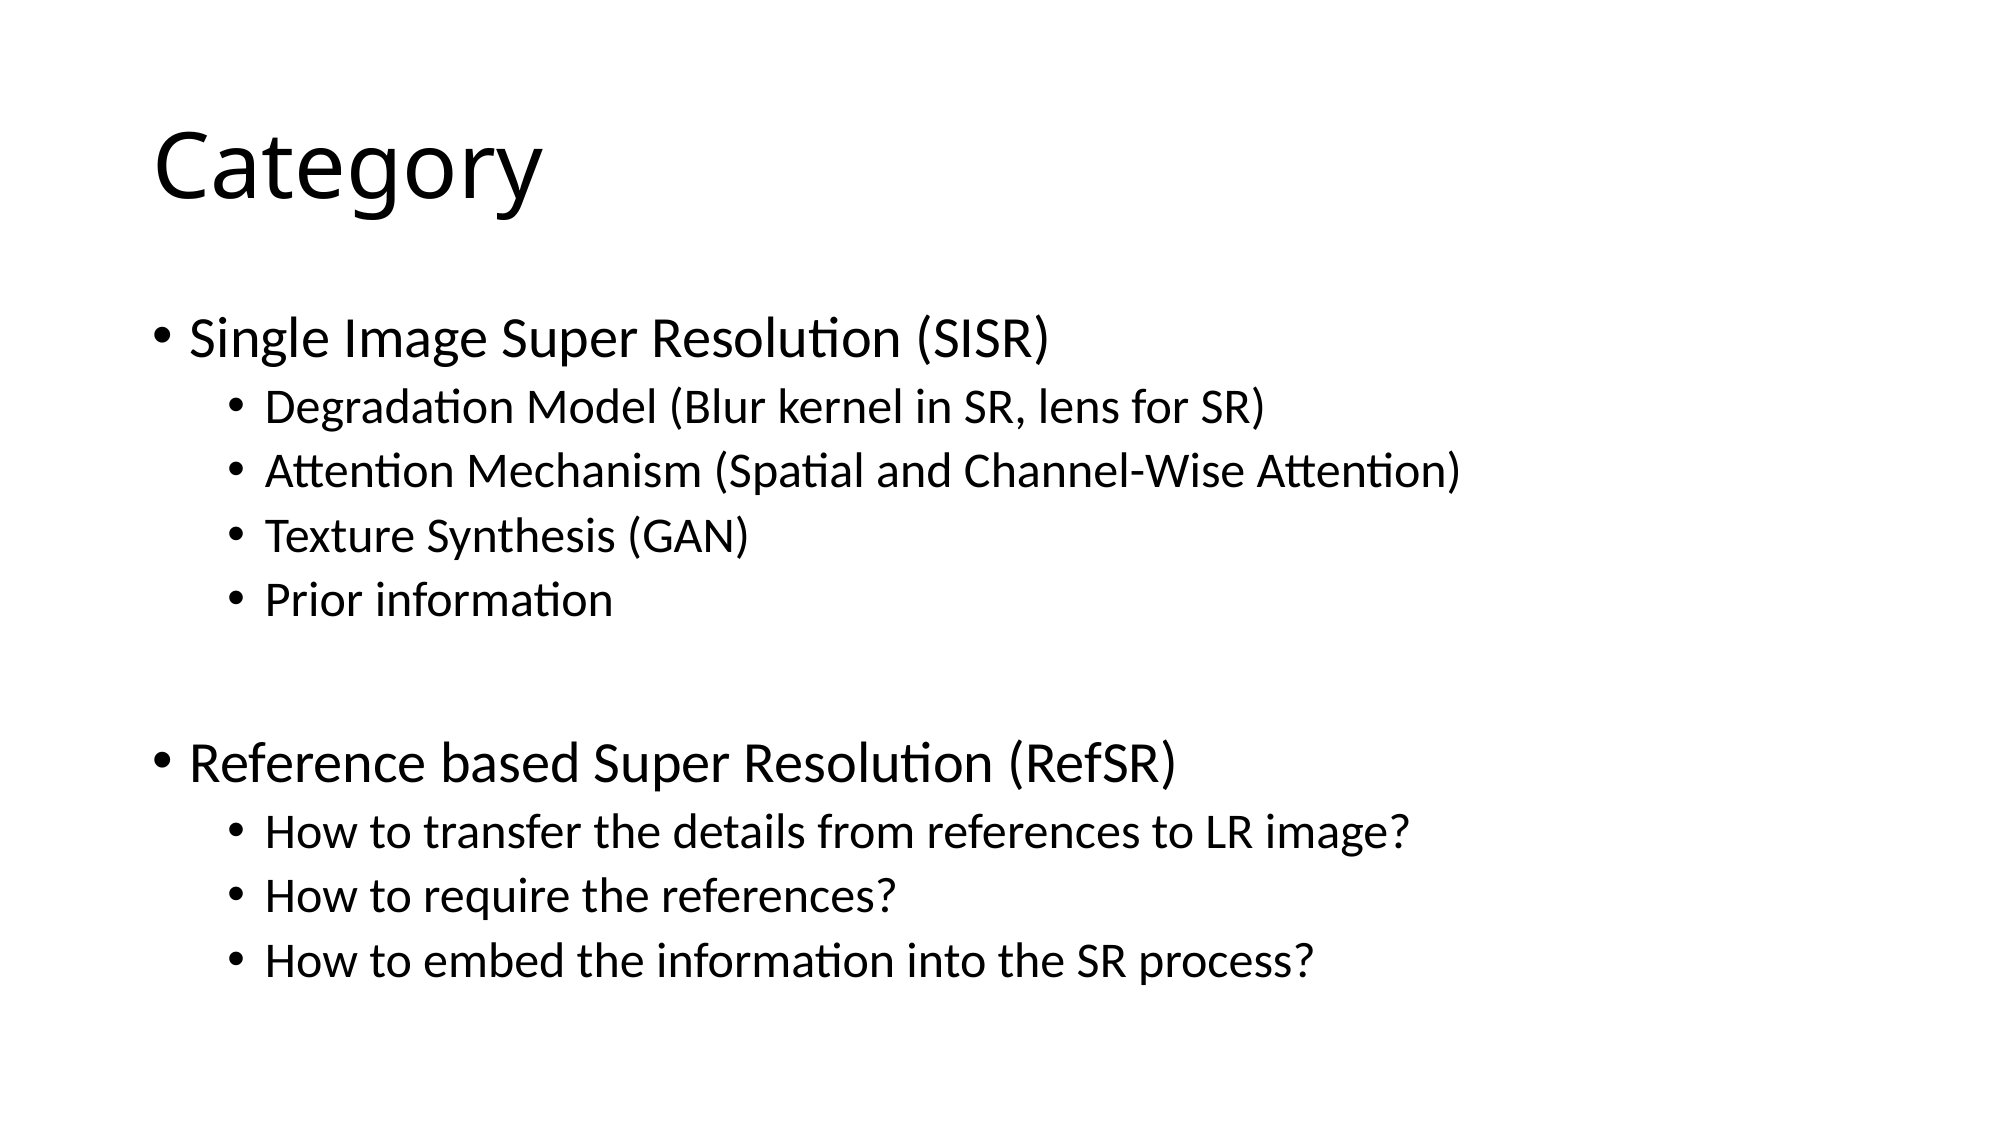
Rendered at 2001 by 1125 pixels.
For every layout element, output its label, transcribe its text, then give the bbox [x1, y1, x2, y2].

list Single Image Super Resolution (SISR) Degradation Model (Blur kernel in SR, lens for SR) Attention Mechanism (Spatial and Channel-Wise Attention) Texture Synthesis (GAN) Prior information Reference based Super Resolution (RefSR) How to transfer the details from references to LR image? How to require the references? How to embed the information into the SR process? [137, 299, 1863, 1014]
title Category [137, 59, 1863, 278]
